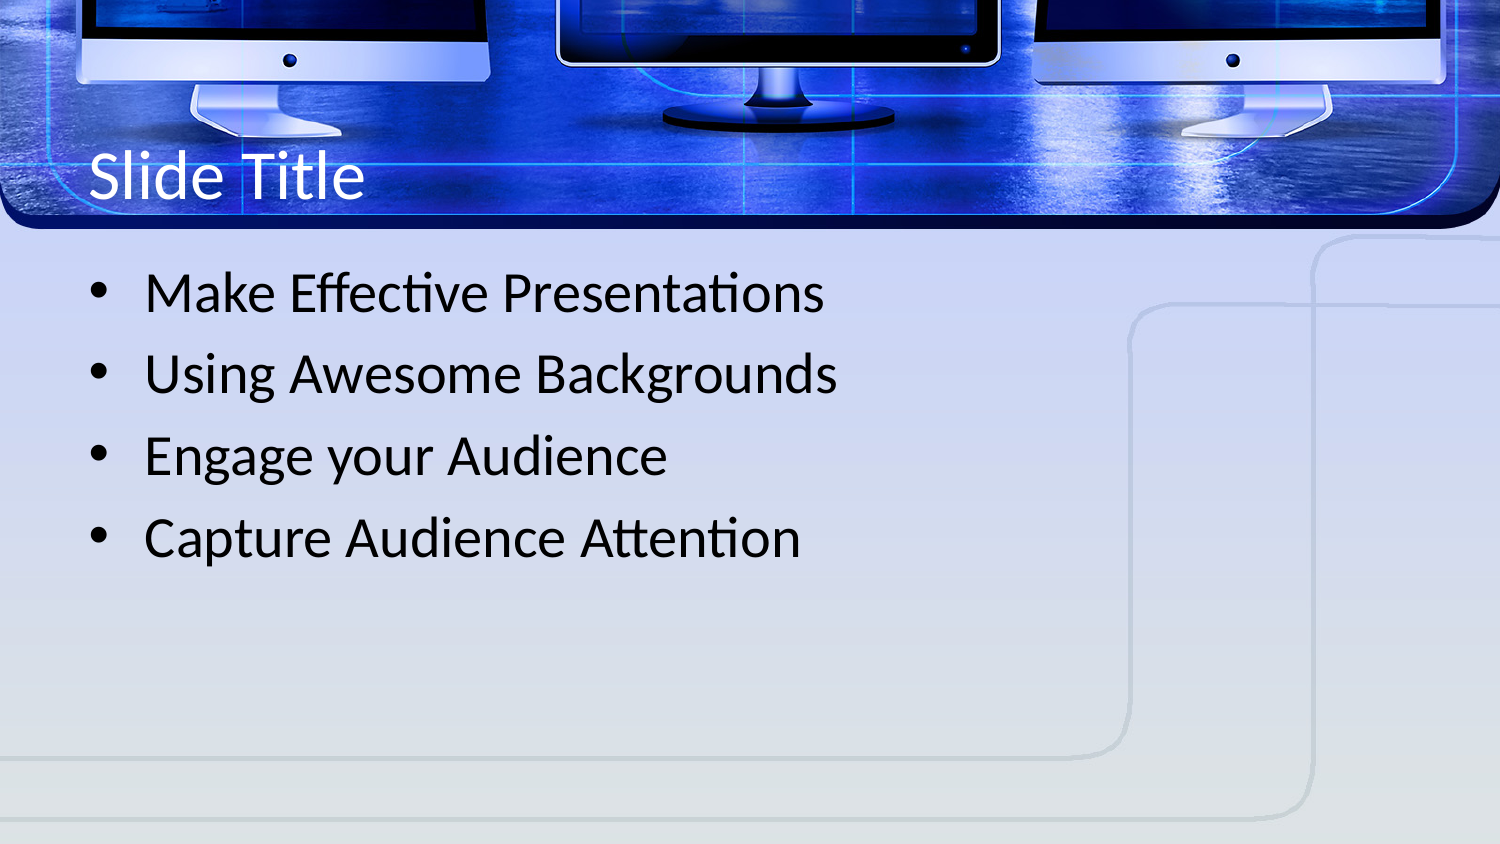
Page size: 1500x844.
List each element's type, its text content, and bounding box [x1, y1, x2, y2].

title Slide Title [73, 121, 1427, 222]
list Make Effective Presentations Using Awesome Backgrounds Engage your Audience Capture Audience Attention [73, 246, 1427, 648]
picture [0, 0, 1500, 844]
